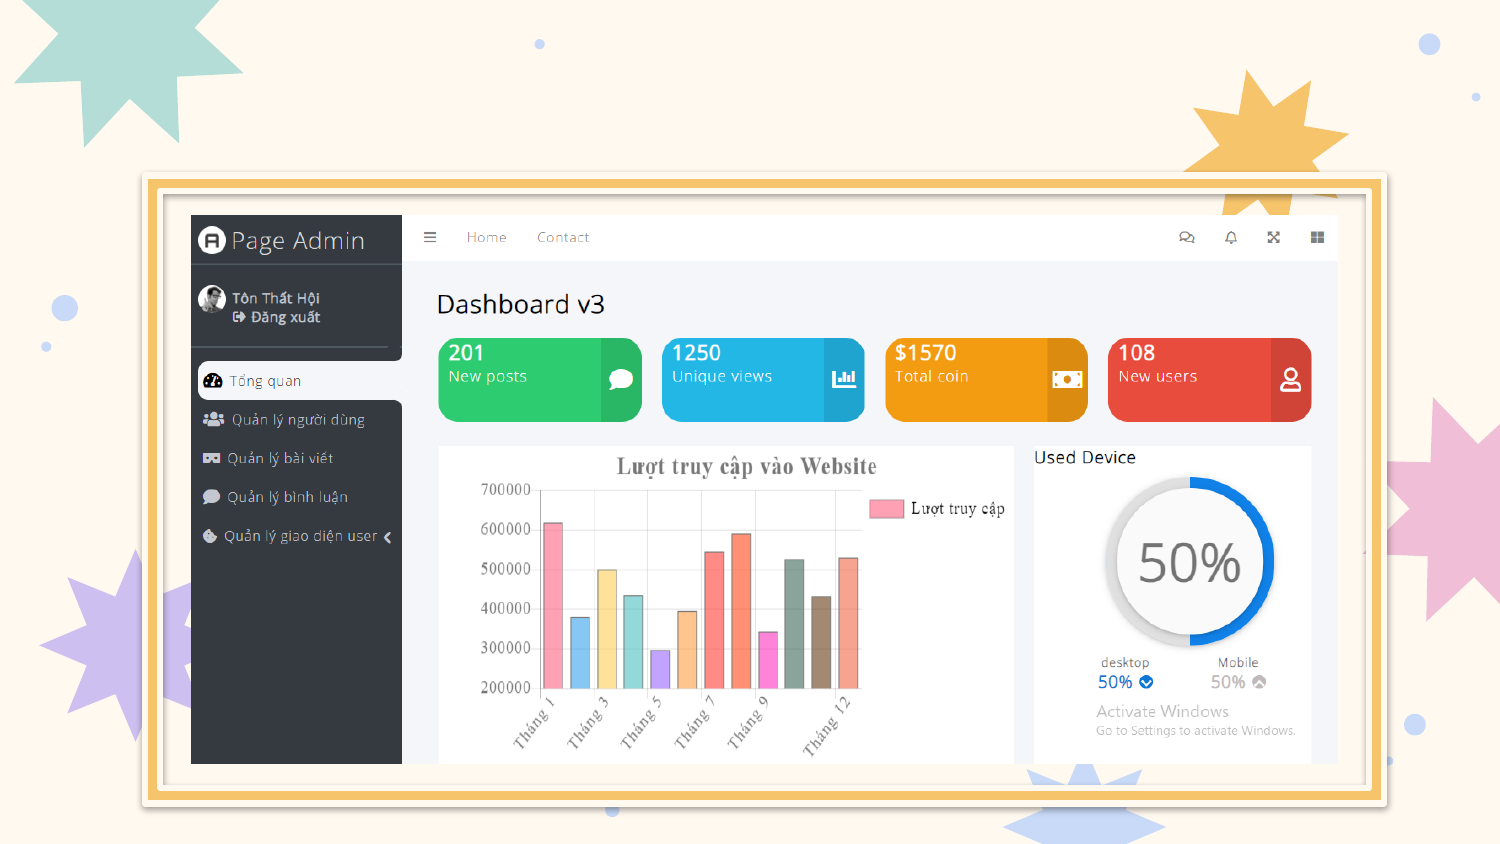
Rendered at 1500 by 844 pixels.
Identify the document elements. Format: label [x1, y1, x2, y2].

text_box [142, 172, 1387, 807]
picture [191, 215, 1338, 764]
